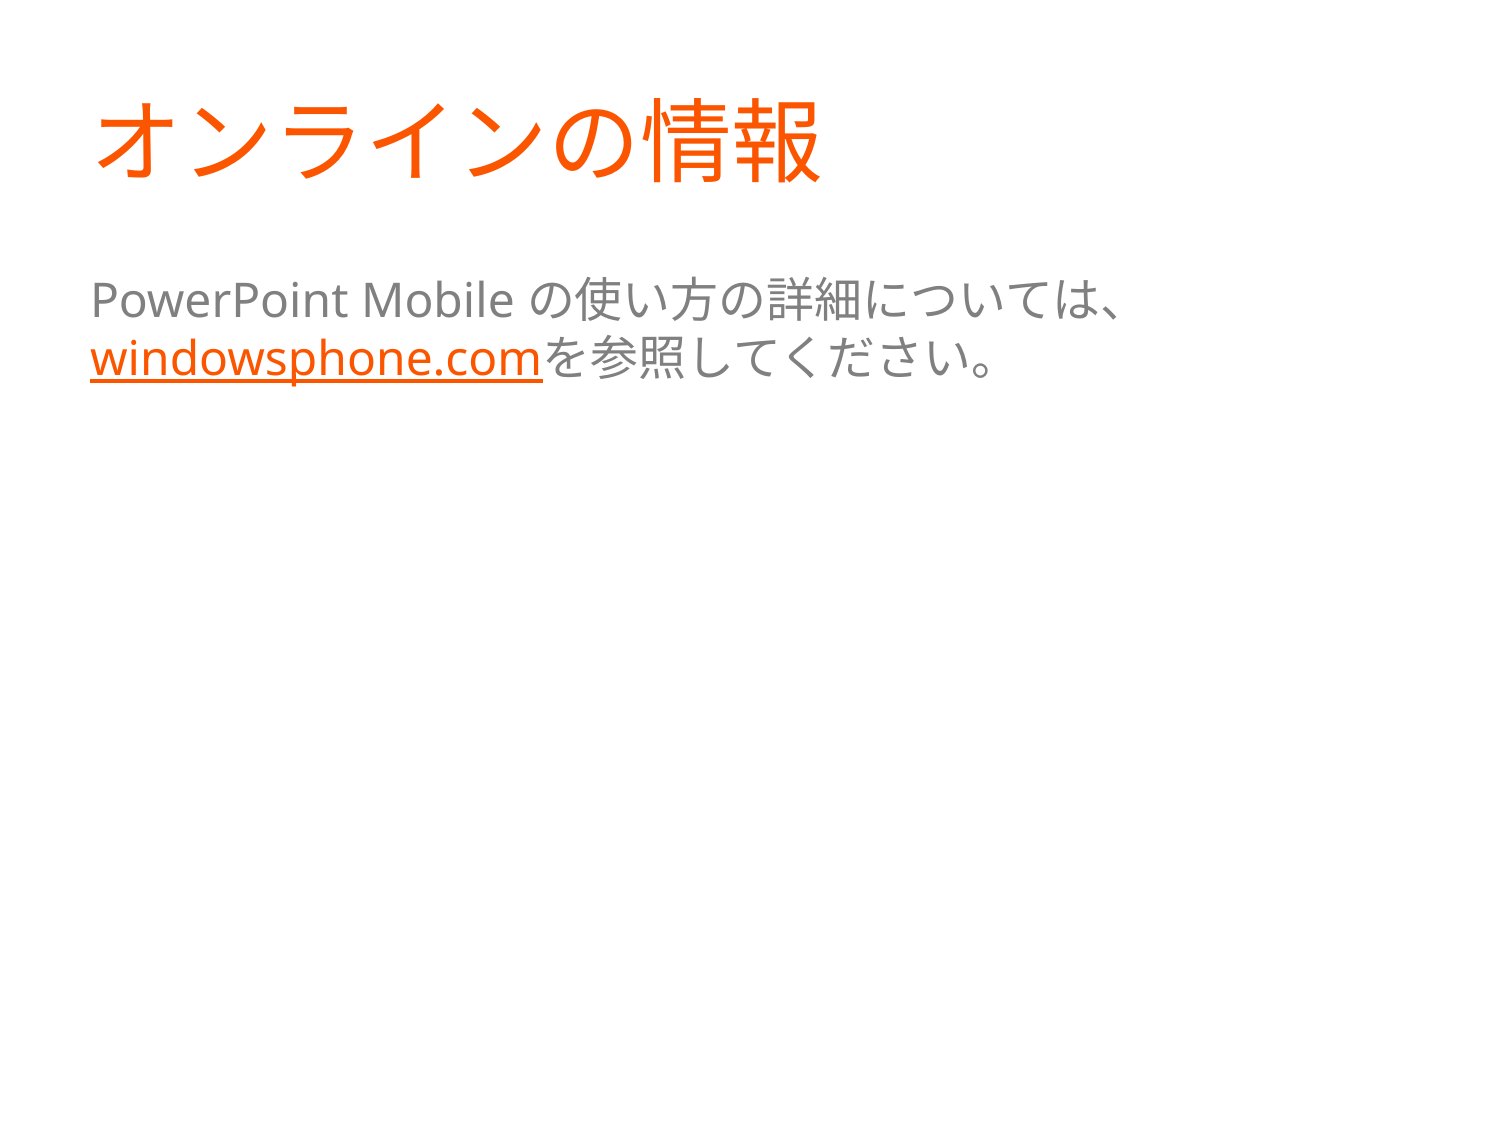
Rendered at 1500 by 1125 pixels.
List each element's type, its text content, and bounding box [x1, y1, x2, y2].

list PowerPoint Mobileの使い方の詳細については、windowsphone.comを参照してください。 [75, 262, 1425, 1005]
title オンラインの情報 [75, 45, 1425, 233]
